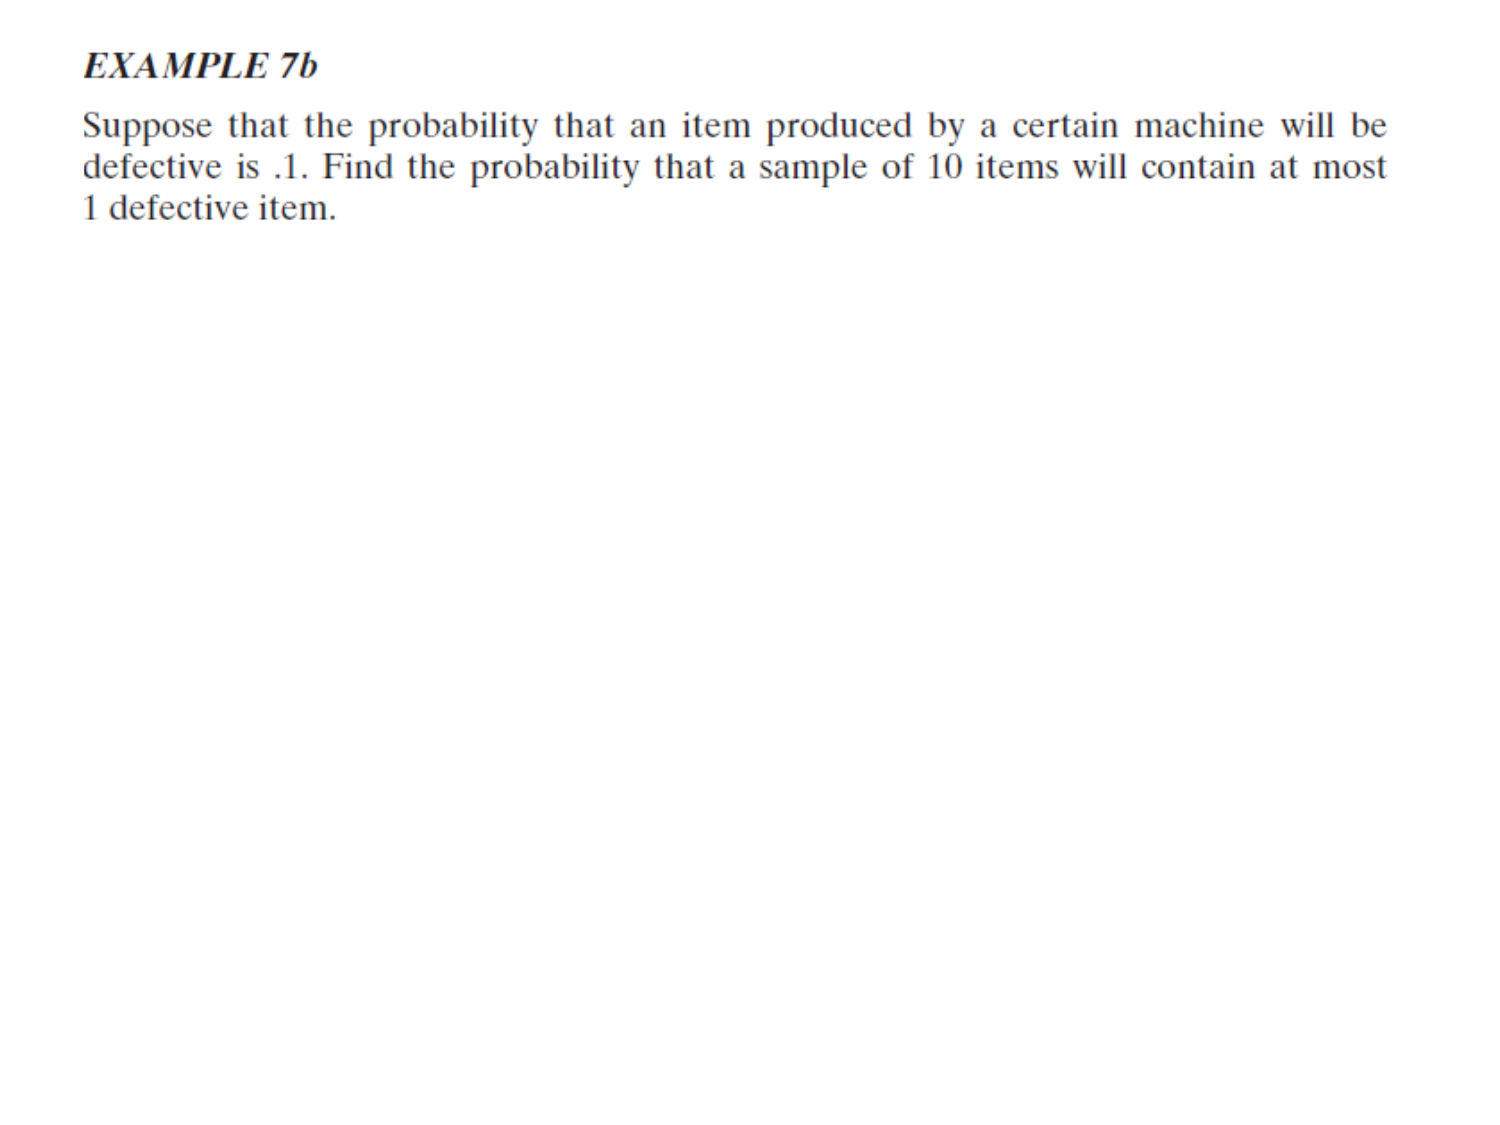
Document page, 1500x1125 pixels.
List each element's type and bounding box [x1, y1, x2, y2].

text_box [83, 37, 1409, 238]
